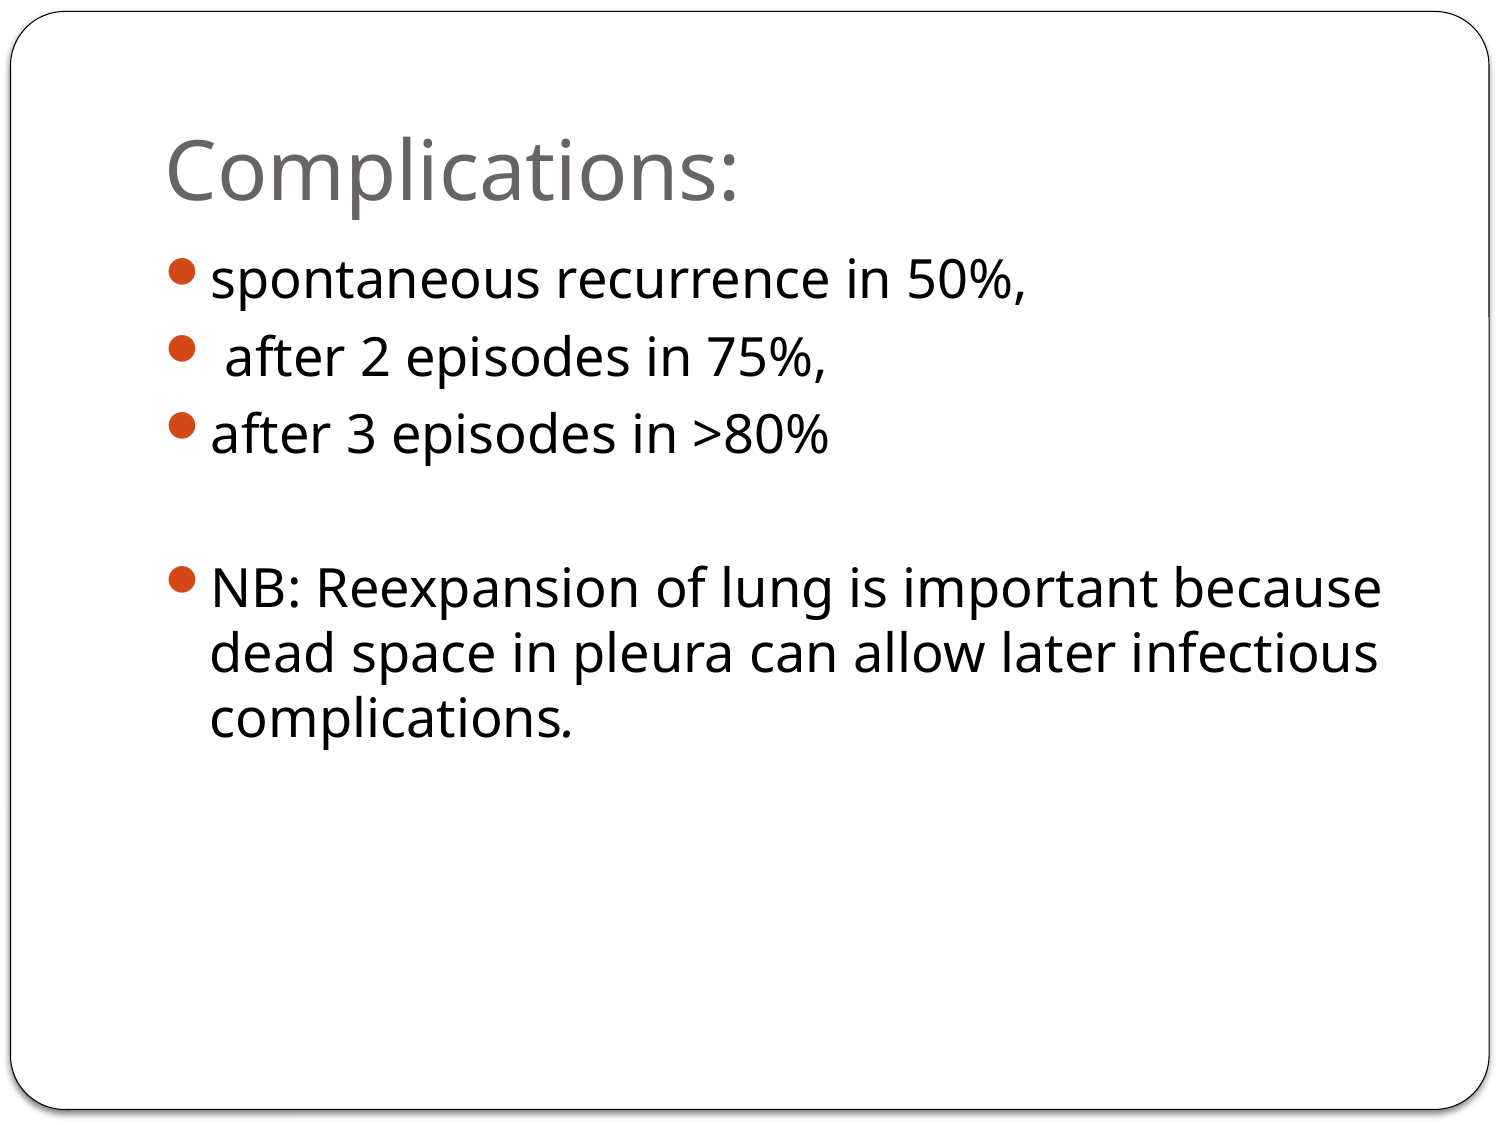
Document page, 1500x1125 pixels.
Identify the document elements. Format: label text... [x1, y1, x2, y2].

list spontaneous recurrence in 50%, after 2 episodes in 75%, after 3 episodes in >80% NB: Reexpansion of lung is important because dead space in pleura can allow later infectious complications. [150, 237, 1425, 988]
title Complications: [150, 45, 1425, 233]
